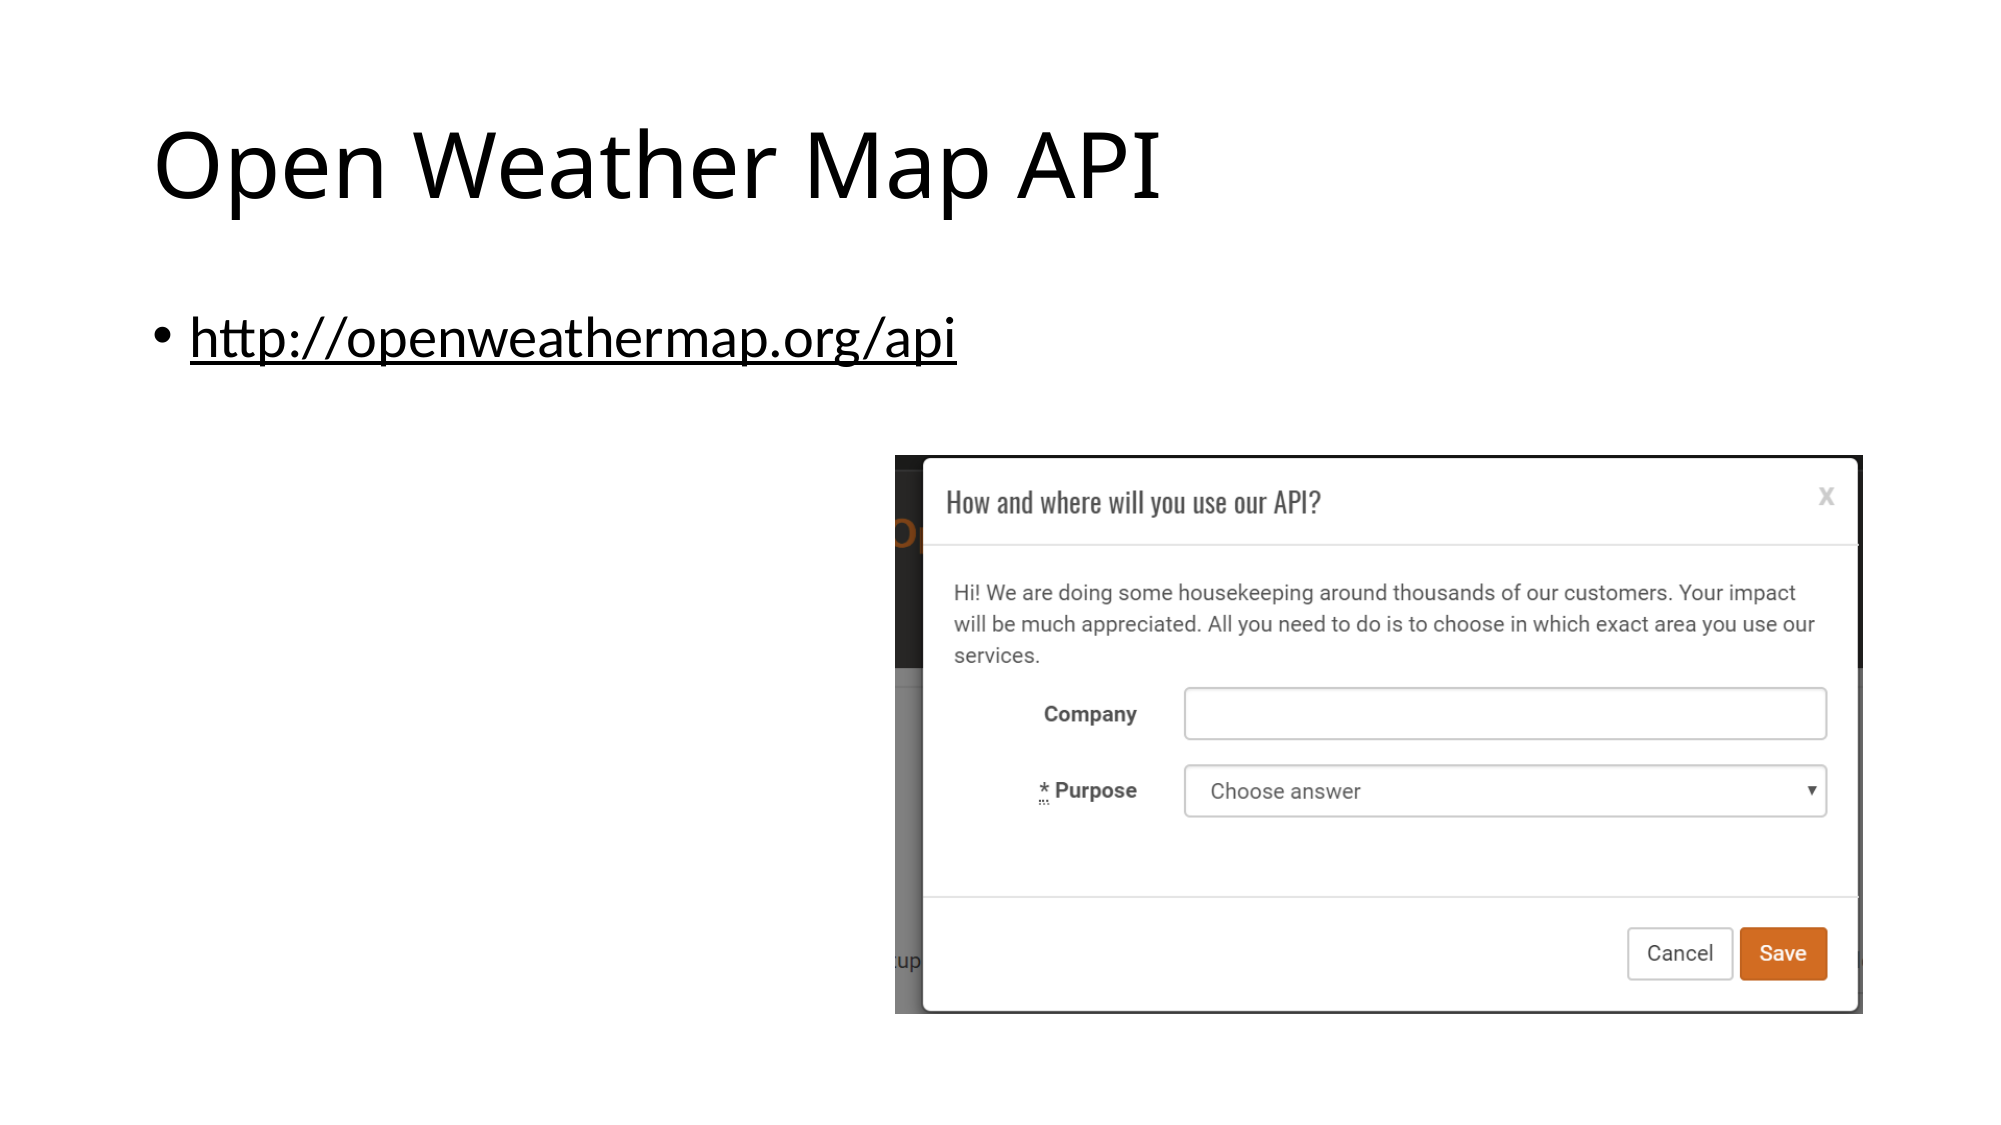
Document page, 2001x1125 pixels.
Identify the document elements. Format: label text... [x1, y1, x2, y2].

picture [895, 455, 1863, 1014]
title Open Weather Map API [137, 59, 1863, 278]
list http://openweathermap.org/api [137, 299, 1863, 1014]
